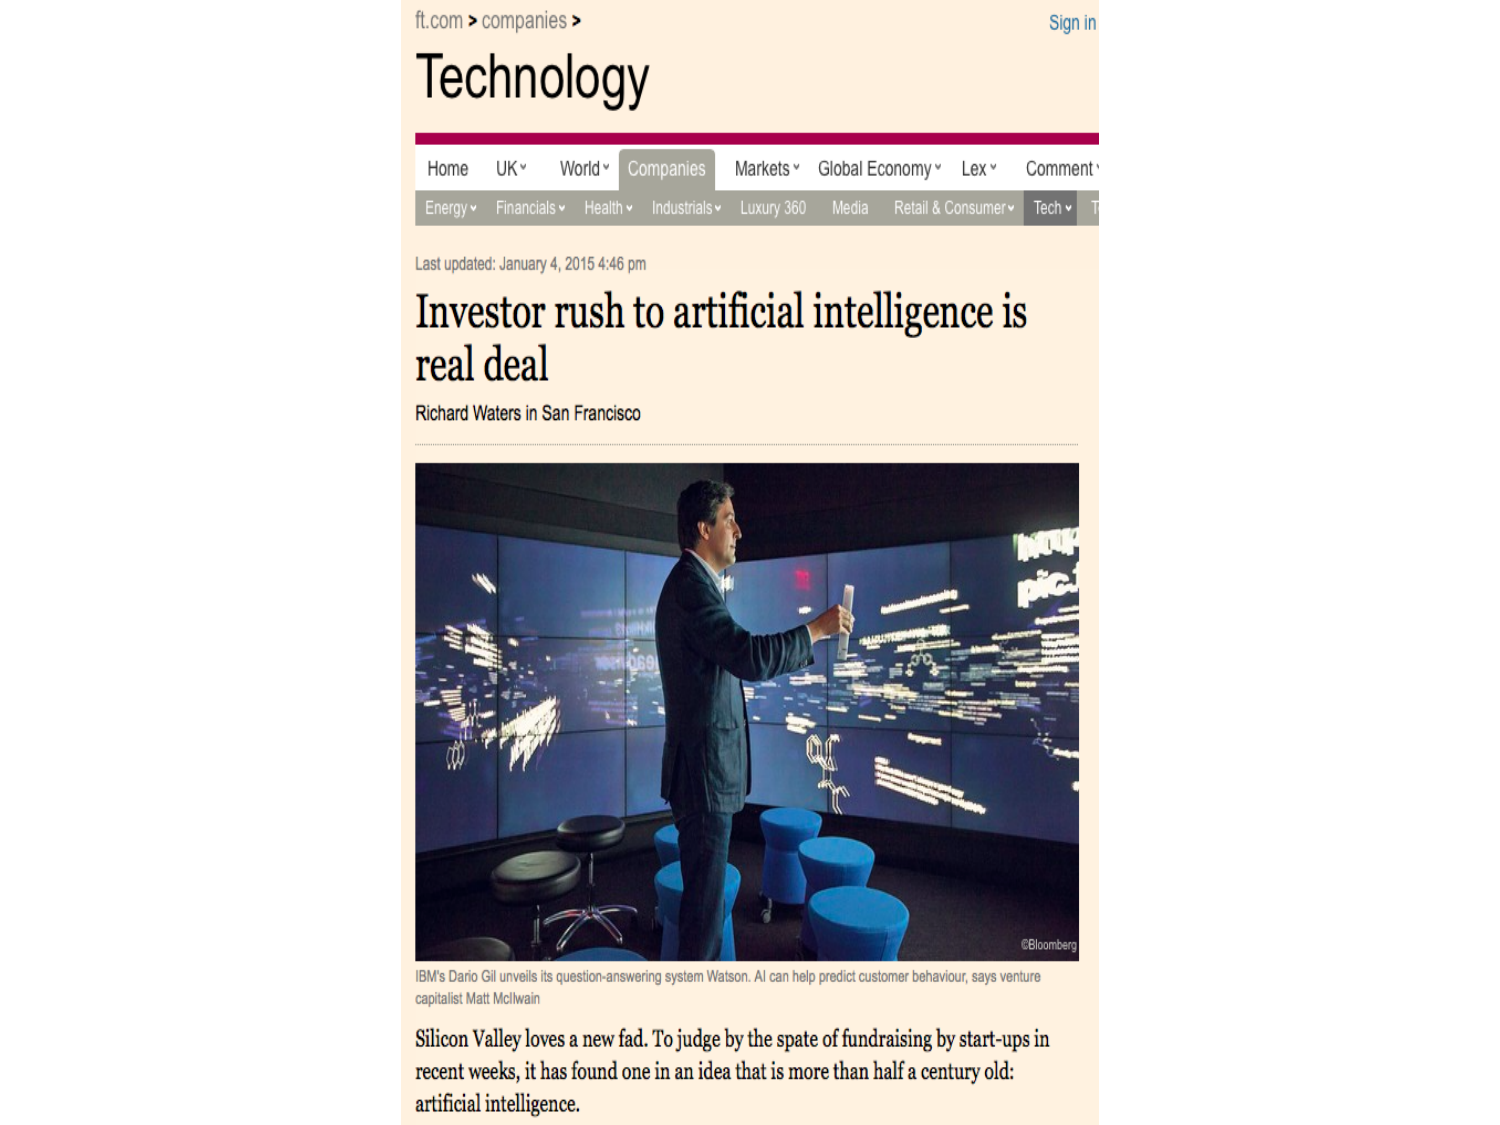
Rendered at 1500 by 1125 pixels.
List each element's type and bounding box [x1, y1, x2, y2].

picture [401, 0, 1099, 1125]
